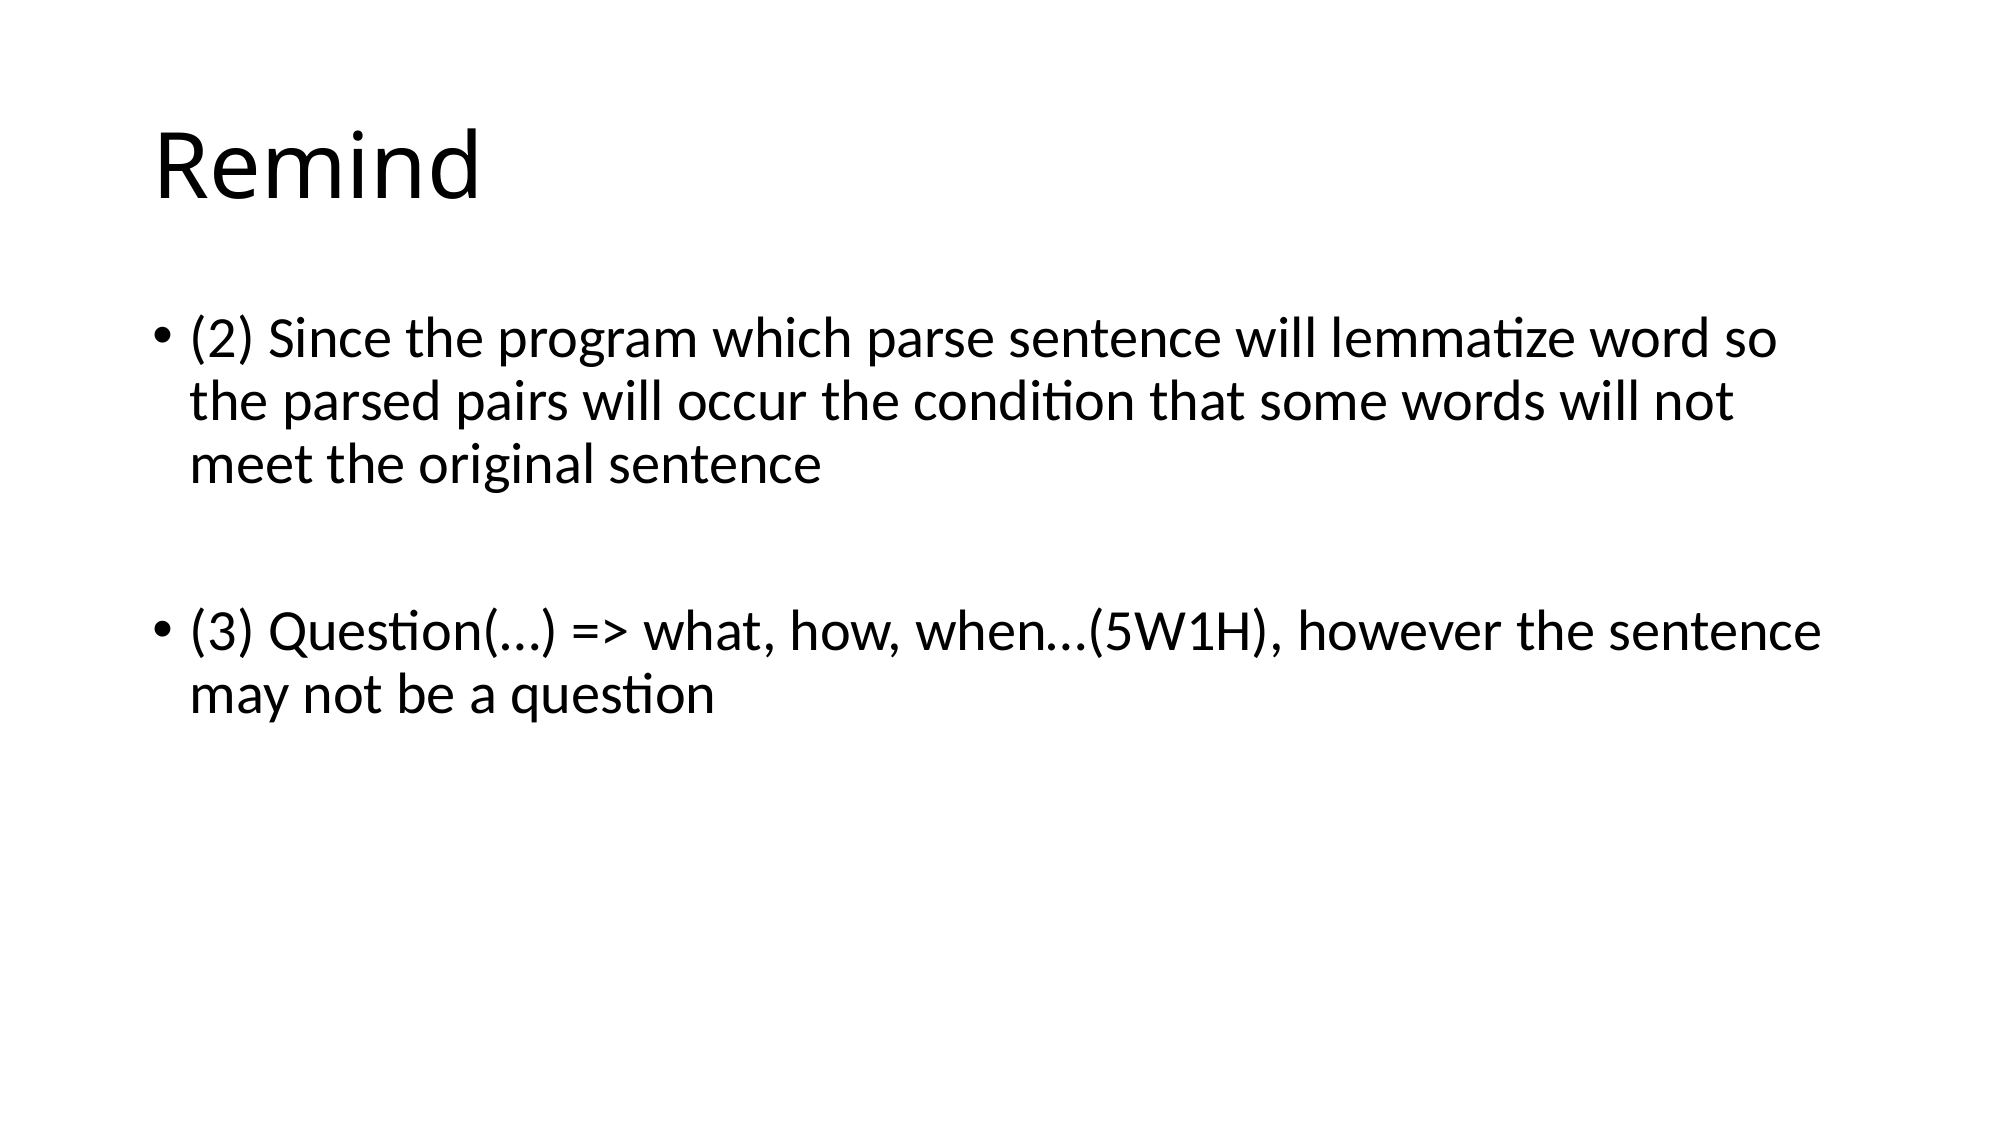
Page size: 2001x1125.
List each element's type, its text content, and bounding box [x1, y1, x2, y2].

list (2) Since the program which parse sentence will lemmatize word so the parsed pairs will occur the condition that some words will not meet the original sentence (3) Question(…) => what, how, when…(5W1H), however the sentence may not be a question [137, 299, 1863, 1014]
title Remind [137, 59, 1863, 278]
